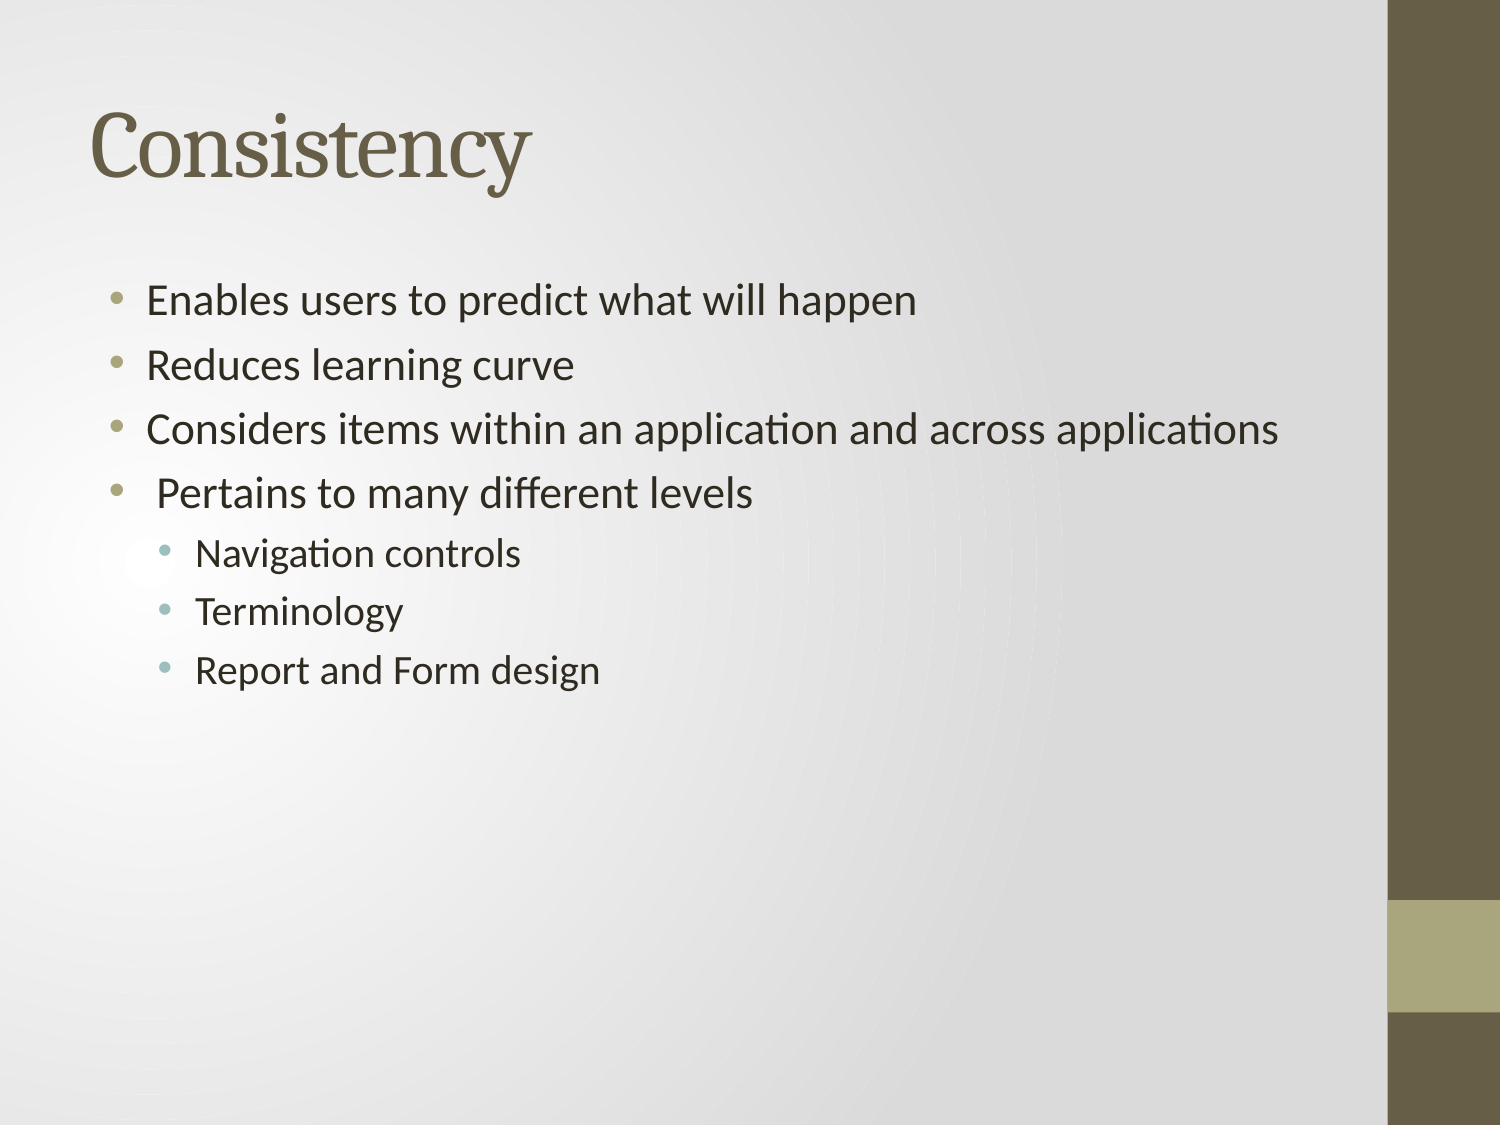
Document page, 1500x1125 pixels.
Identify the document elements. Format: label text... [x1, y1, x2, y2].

list Enables users to predict what will happen Reduces learning curve Considers items within an application and across applications Pertains to many different levels Navigation controls Terminology Report and Form design [75, 262, 1325, 1050]
title Consistency [75, 45, 1325, 233]
